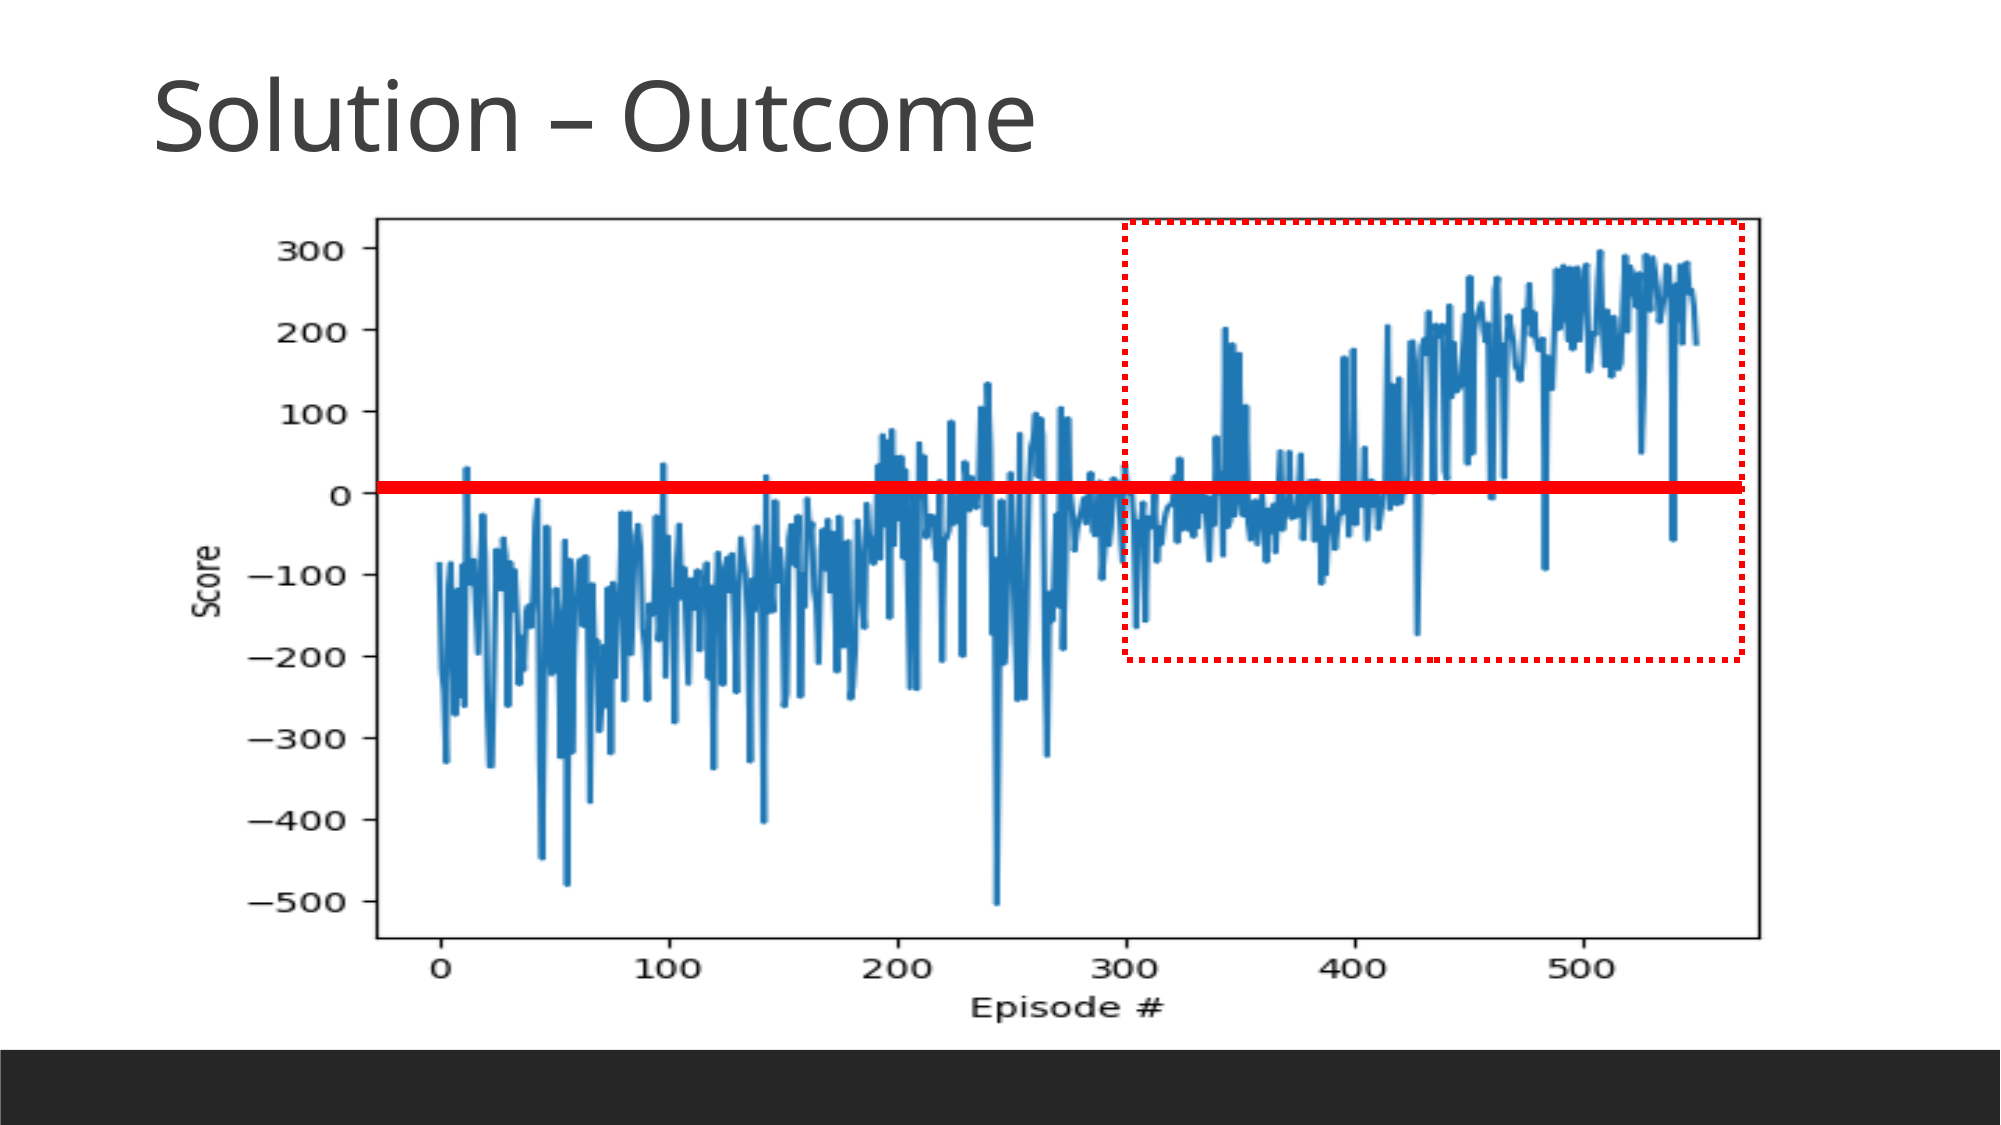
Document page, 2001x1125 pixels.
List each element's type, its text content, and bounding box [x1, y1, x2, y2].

text_box Solution – Outcome [137, 59, 1863, 278]
picture [162, 200, 1787, 1042]
